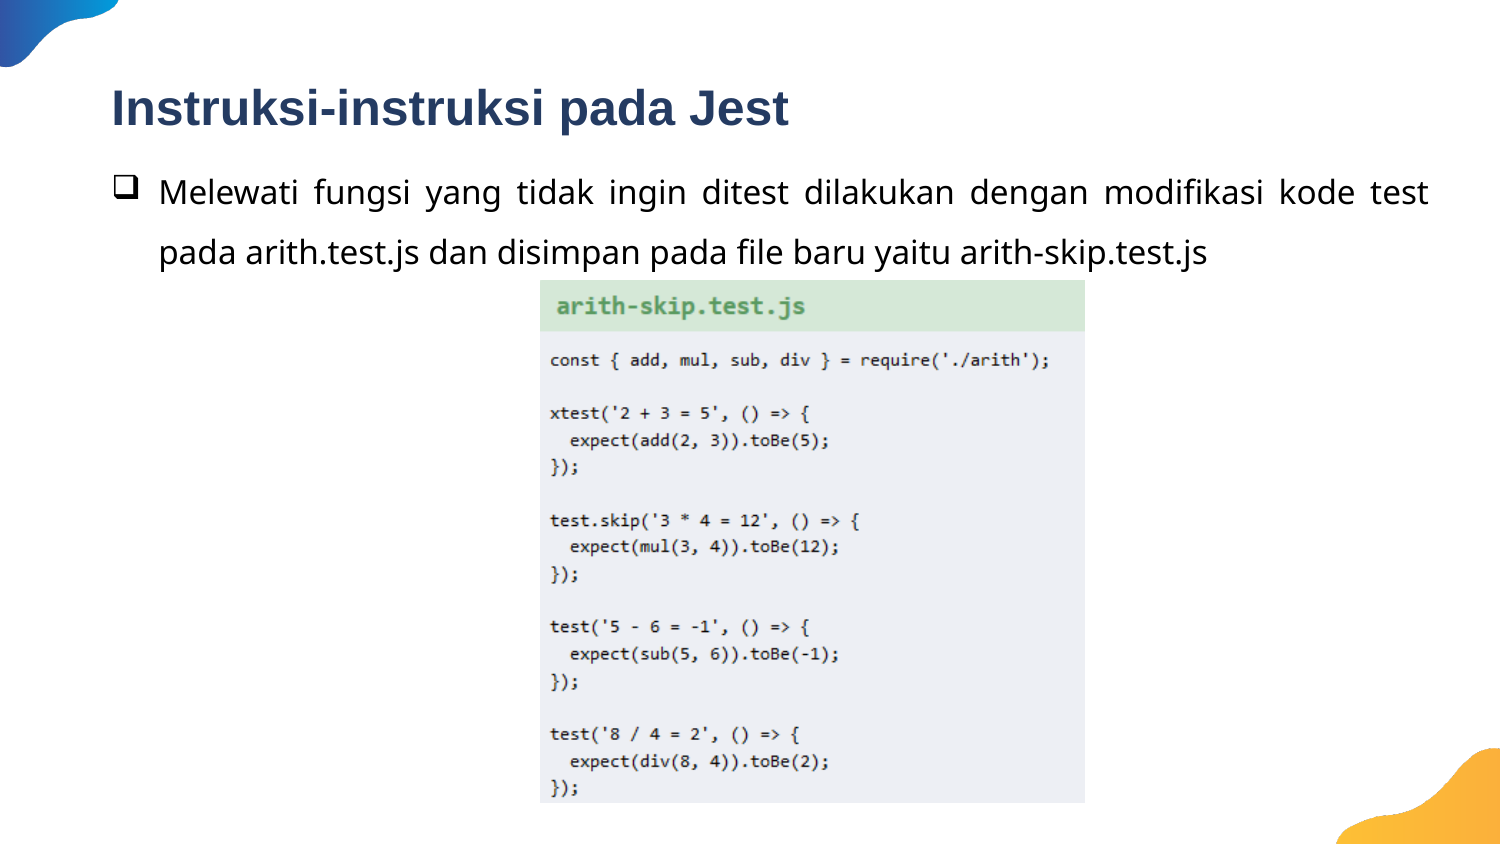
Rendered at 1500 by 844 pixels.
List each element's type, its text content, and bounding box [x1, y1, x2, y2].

picture [0, 0, 120, 73]
text_box Melewati fungsi yang tidak ingin ditest dilakukan dengan modifikasi kode test pada arith.test.js dan disimpan pada file baru yaitu arith-skip.test.js [96, 143, 1446, 279]
text_box Instruksi-instruksi pada Jest [96, 37, 813, 143]
picture [539, 279, 1086, 803]
picture [1334, 740, 1500, 844]
